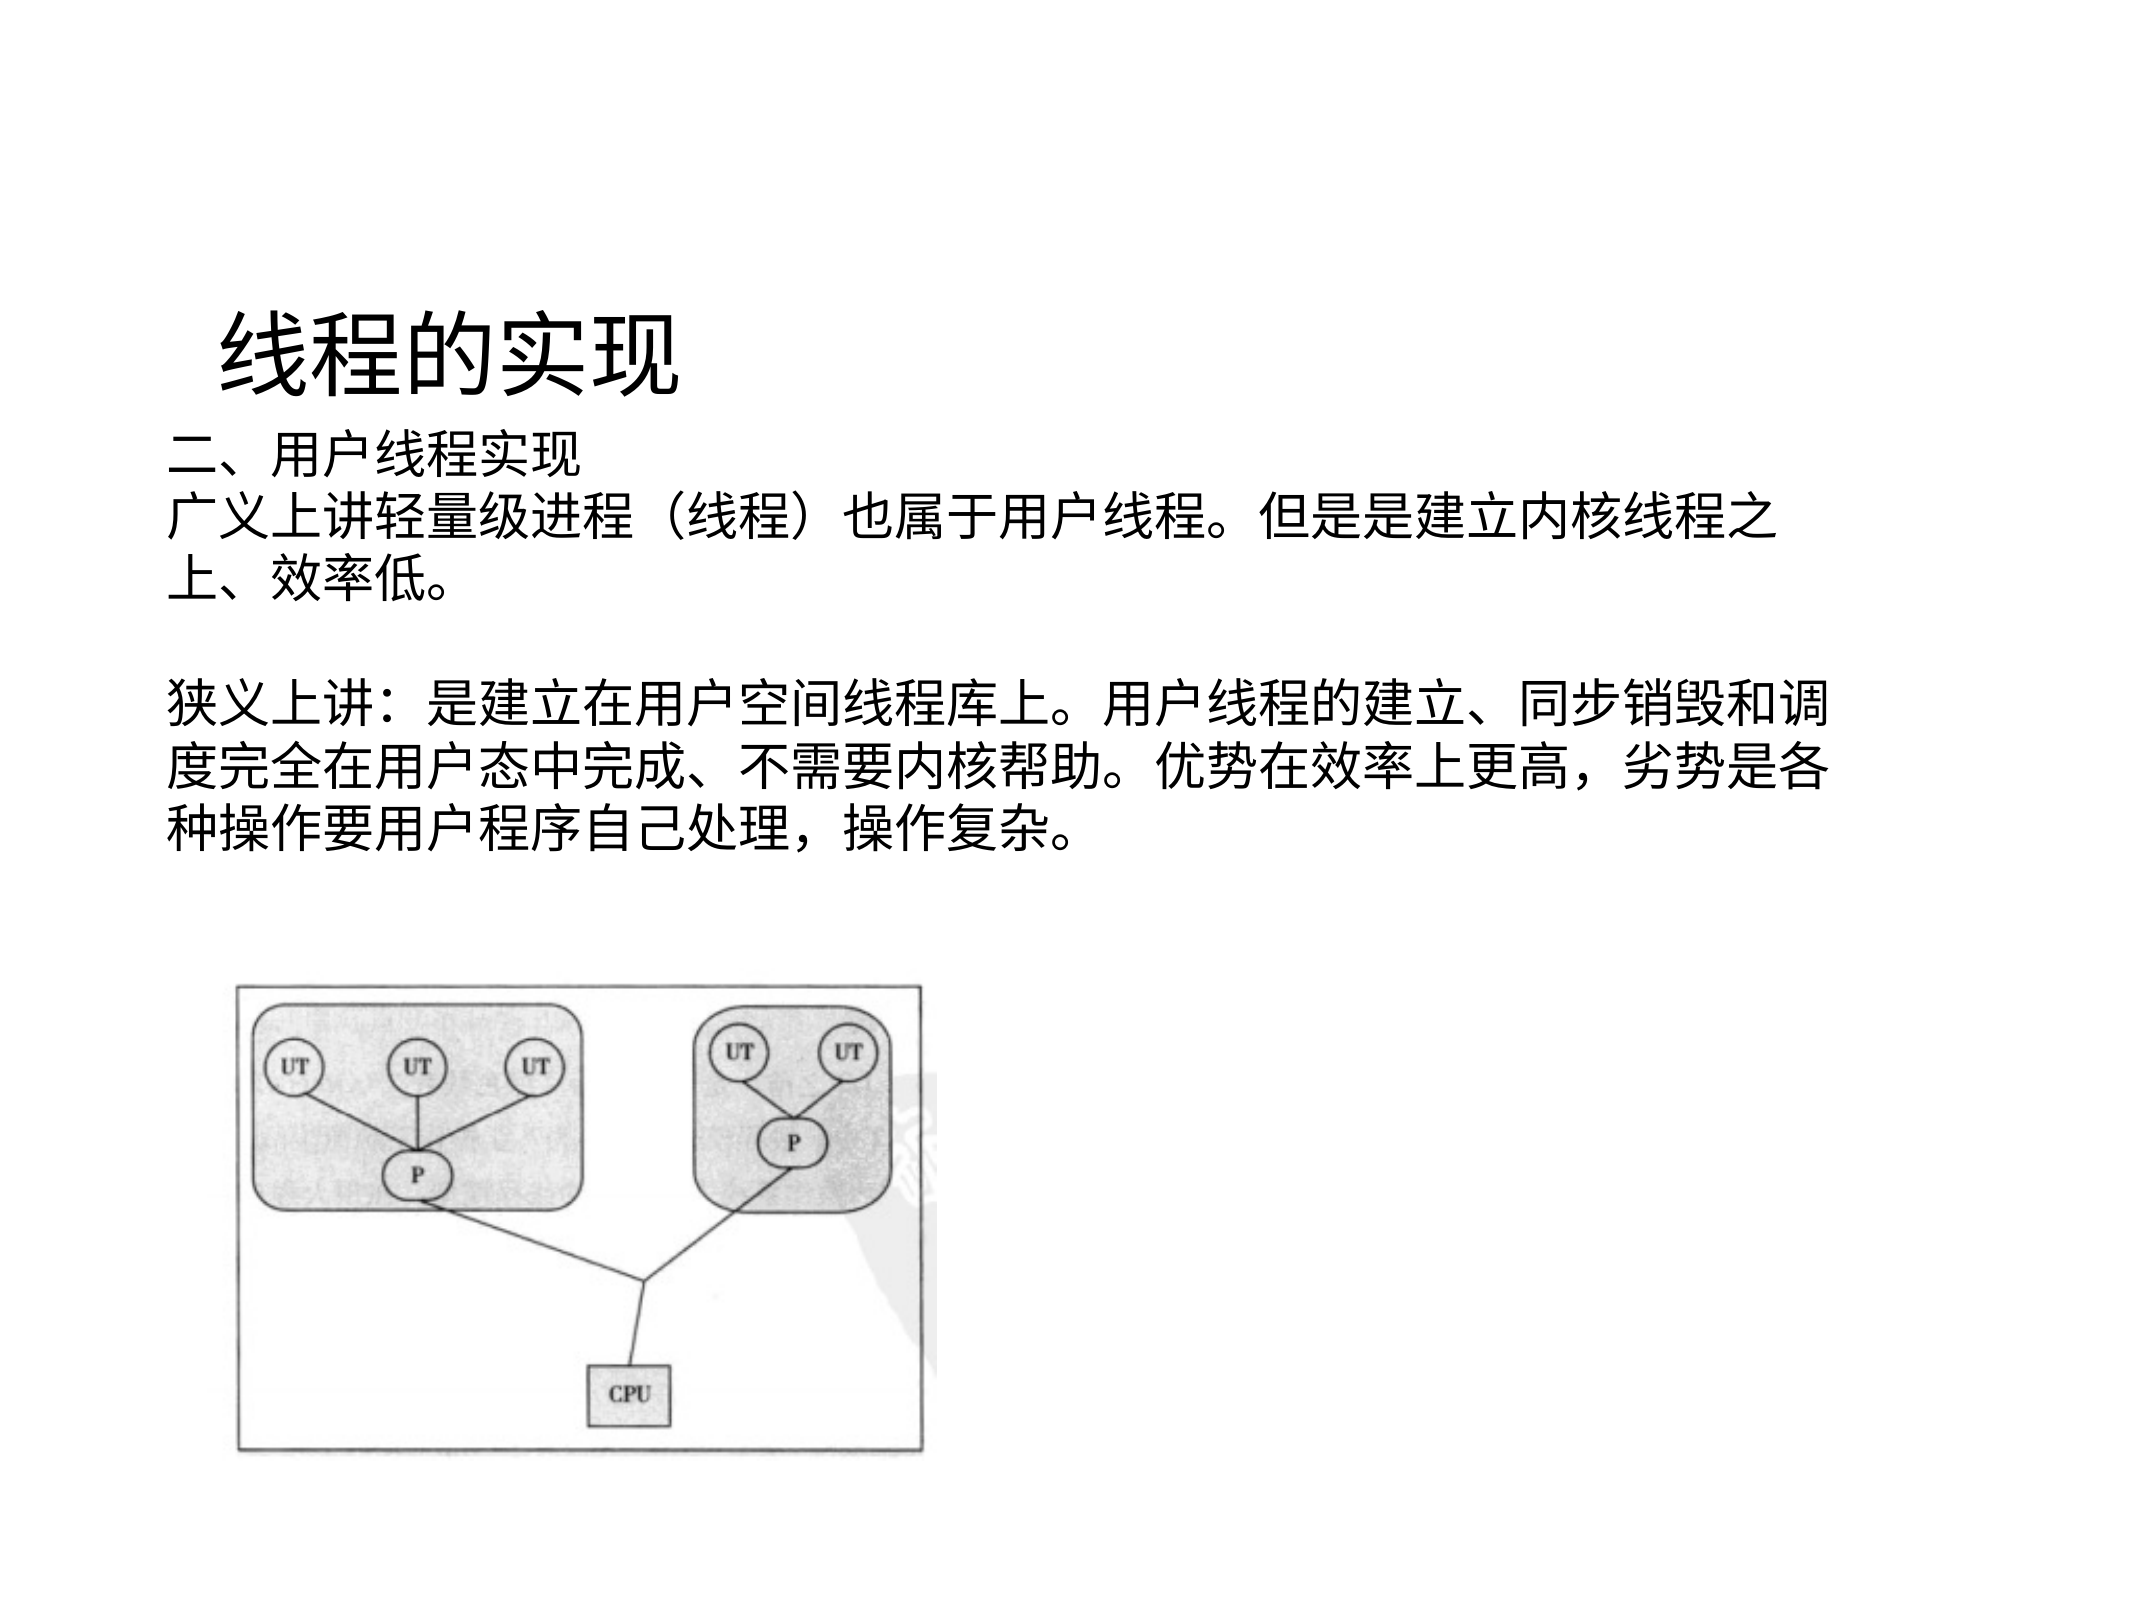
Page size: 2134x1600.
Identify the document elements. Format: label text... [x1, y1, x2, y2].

title 线程的实现 [207, 268, 1550, 412]
subtitle 二、用户线程实现 广义上讲轻量级进程（线程）也属于用户线程。但是是建立内核线程之上、效率低。 狭义上讲：是建立在用户空间线程库上。用户线程的建立、同步销毁和调度完全在用户态中完成、不需要内核帮助。优势在效率上更高，劣势是各种操作要用户程序自己处理，操作复杂。 [157, 412, 1876, 1473]
picture [207, 968, 937, 1461]
